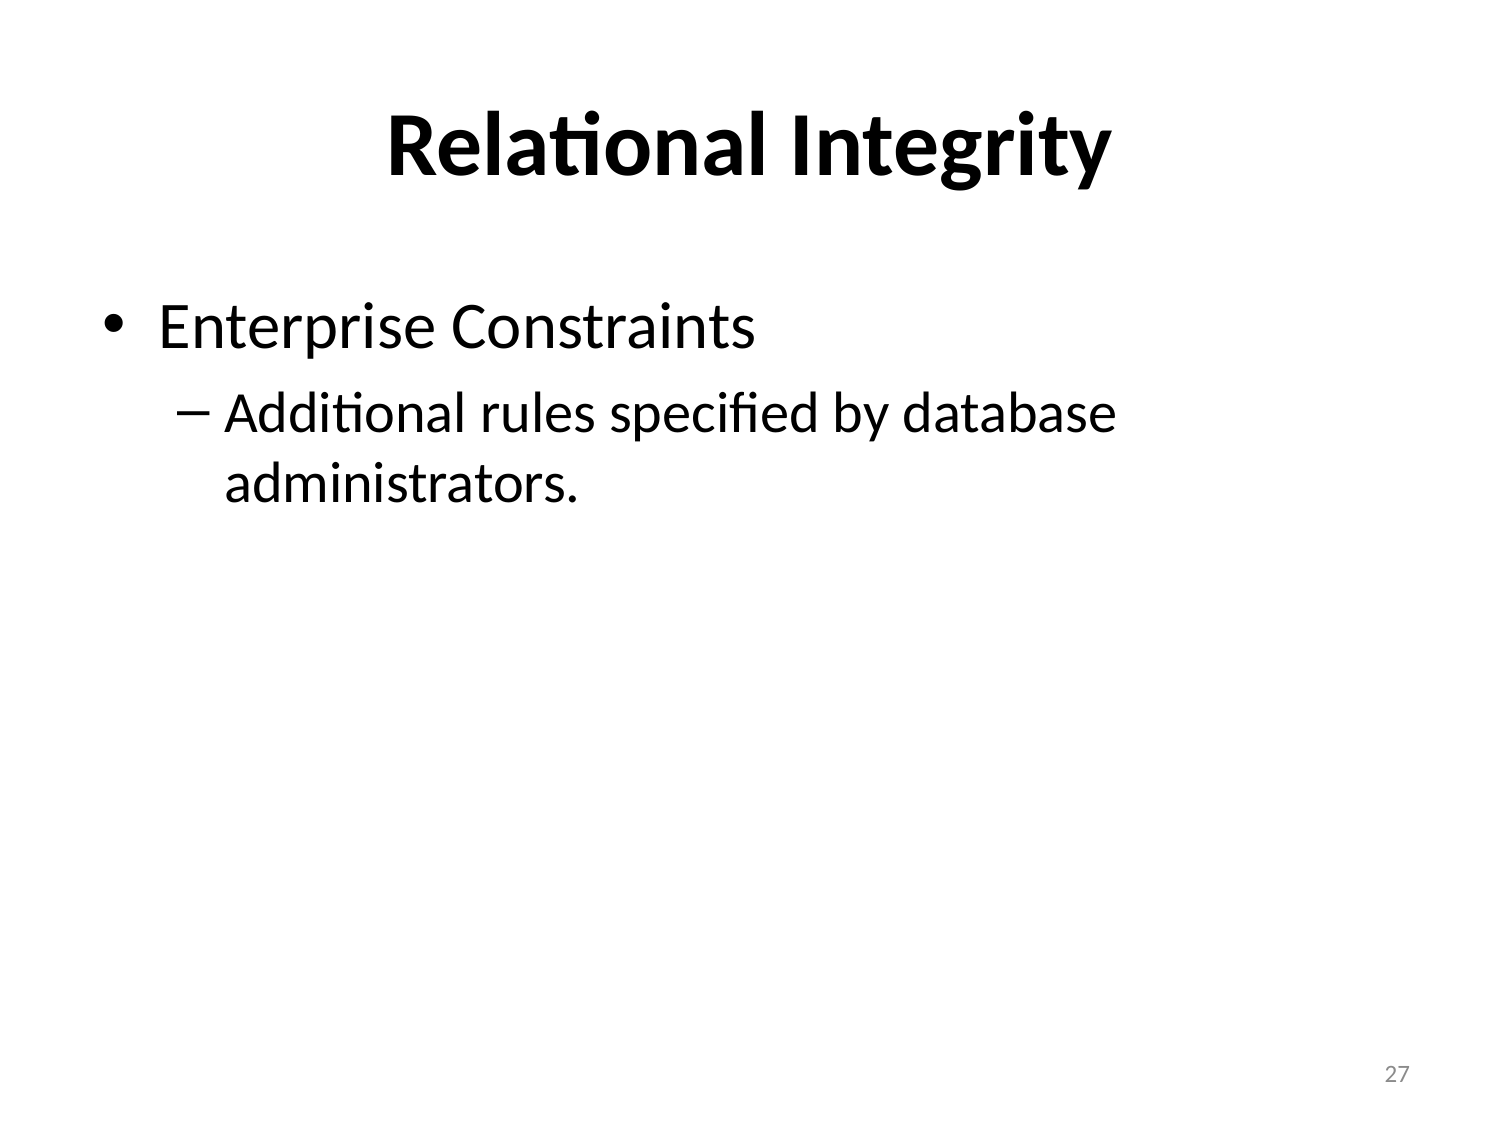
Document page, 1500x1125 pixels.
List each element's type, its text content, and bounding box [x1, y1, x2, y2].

text_box Relational Integrity [75, 45, 1425, 233]
text_box 1 [1074, 1042, 1425, 1103]
text_box Enterprise Constraints Additional rules specified by database administrators. [87, 275, 1356, 950]
